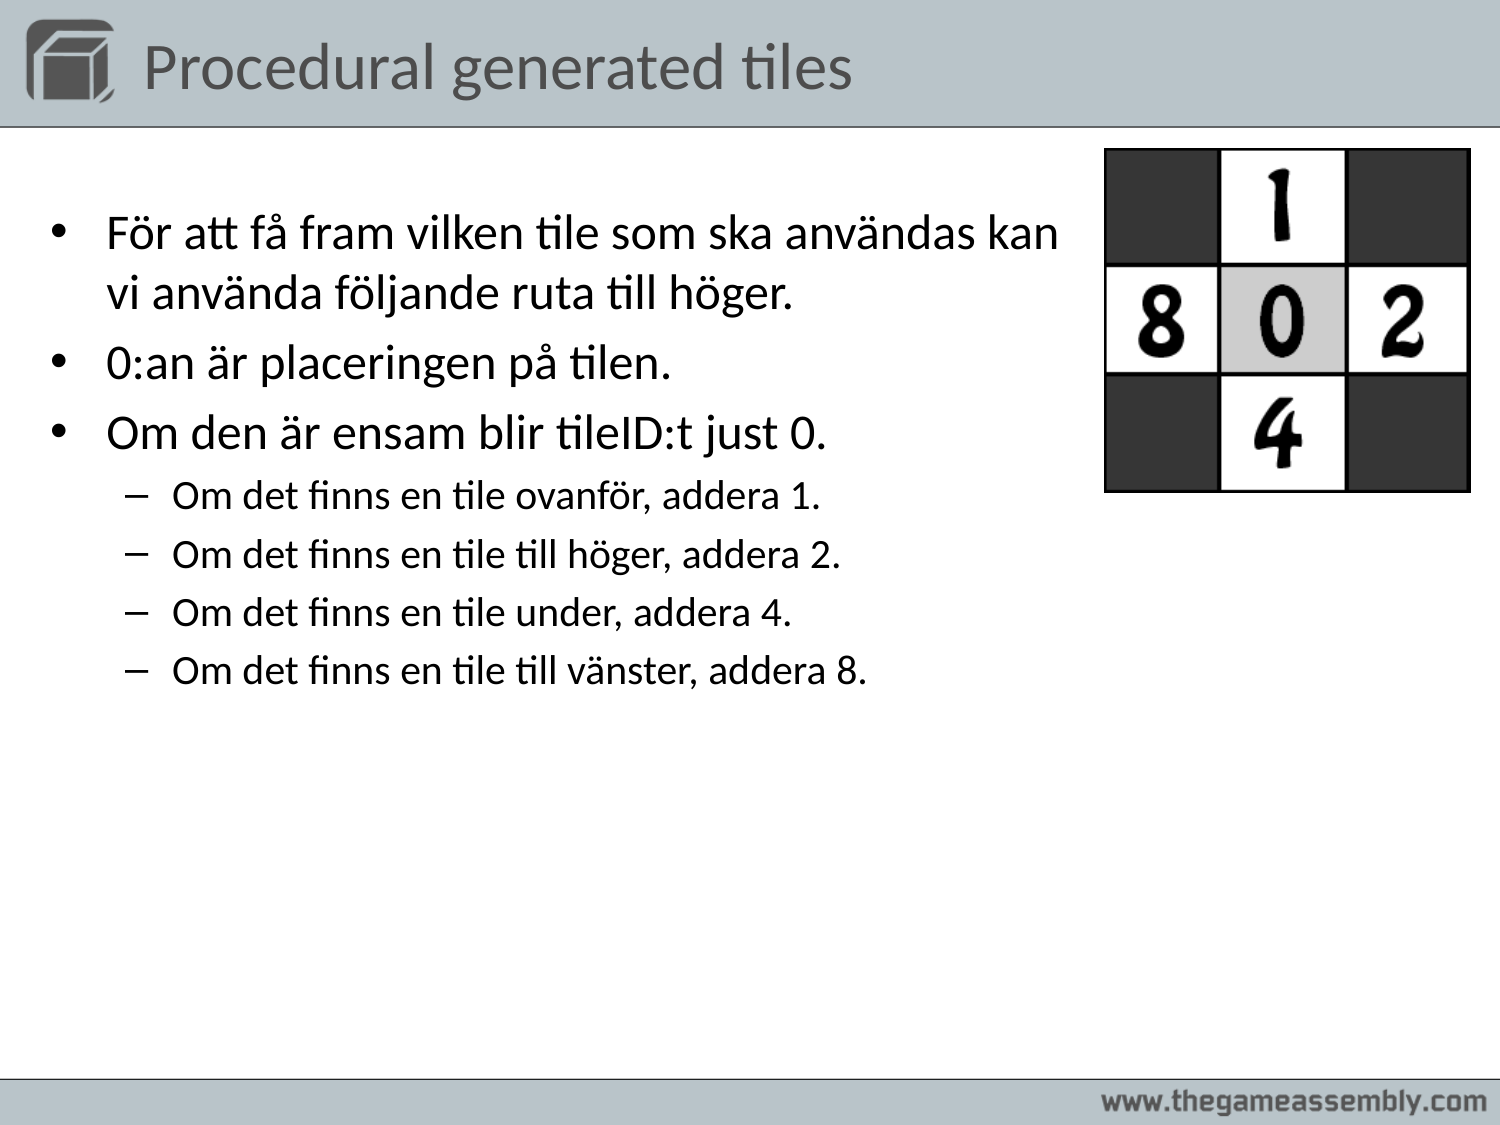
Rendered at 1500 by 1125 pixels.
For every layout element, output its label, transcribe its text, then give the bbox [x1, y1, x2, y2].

list För att få fram vilken tile som ska användas kan vi använda följande ruta till höger. 0:an är placeringen på tilen. Om den är ensam blir tileID:t just 0. Om det finns en tile ovanför, addera 1. Om det finns en tile till höger, addera 2. Om det finns en tile under, addera 4. Om det finns en tile till vänster, addera 8. [34, 128, 1466, 811]
title Procedural generated tiles [128, 0, 1500, 126]
picture [0, 0, 1500, 1125]
